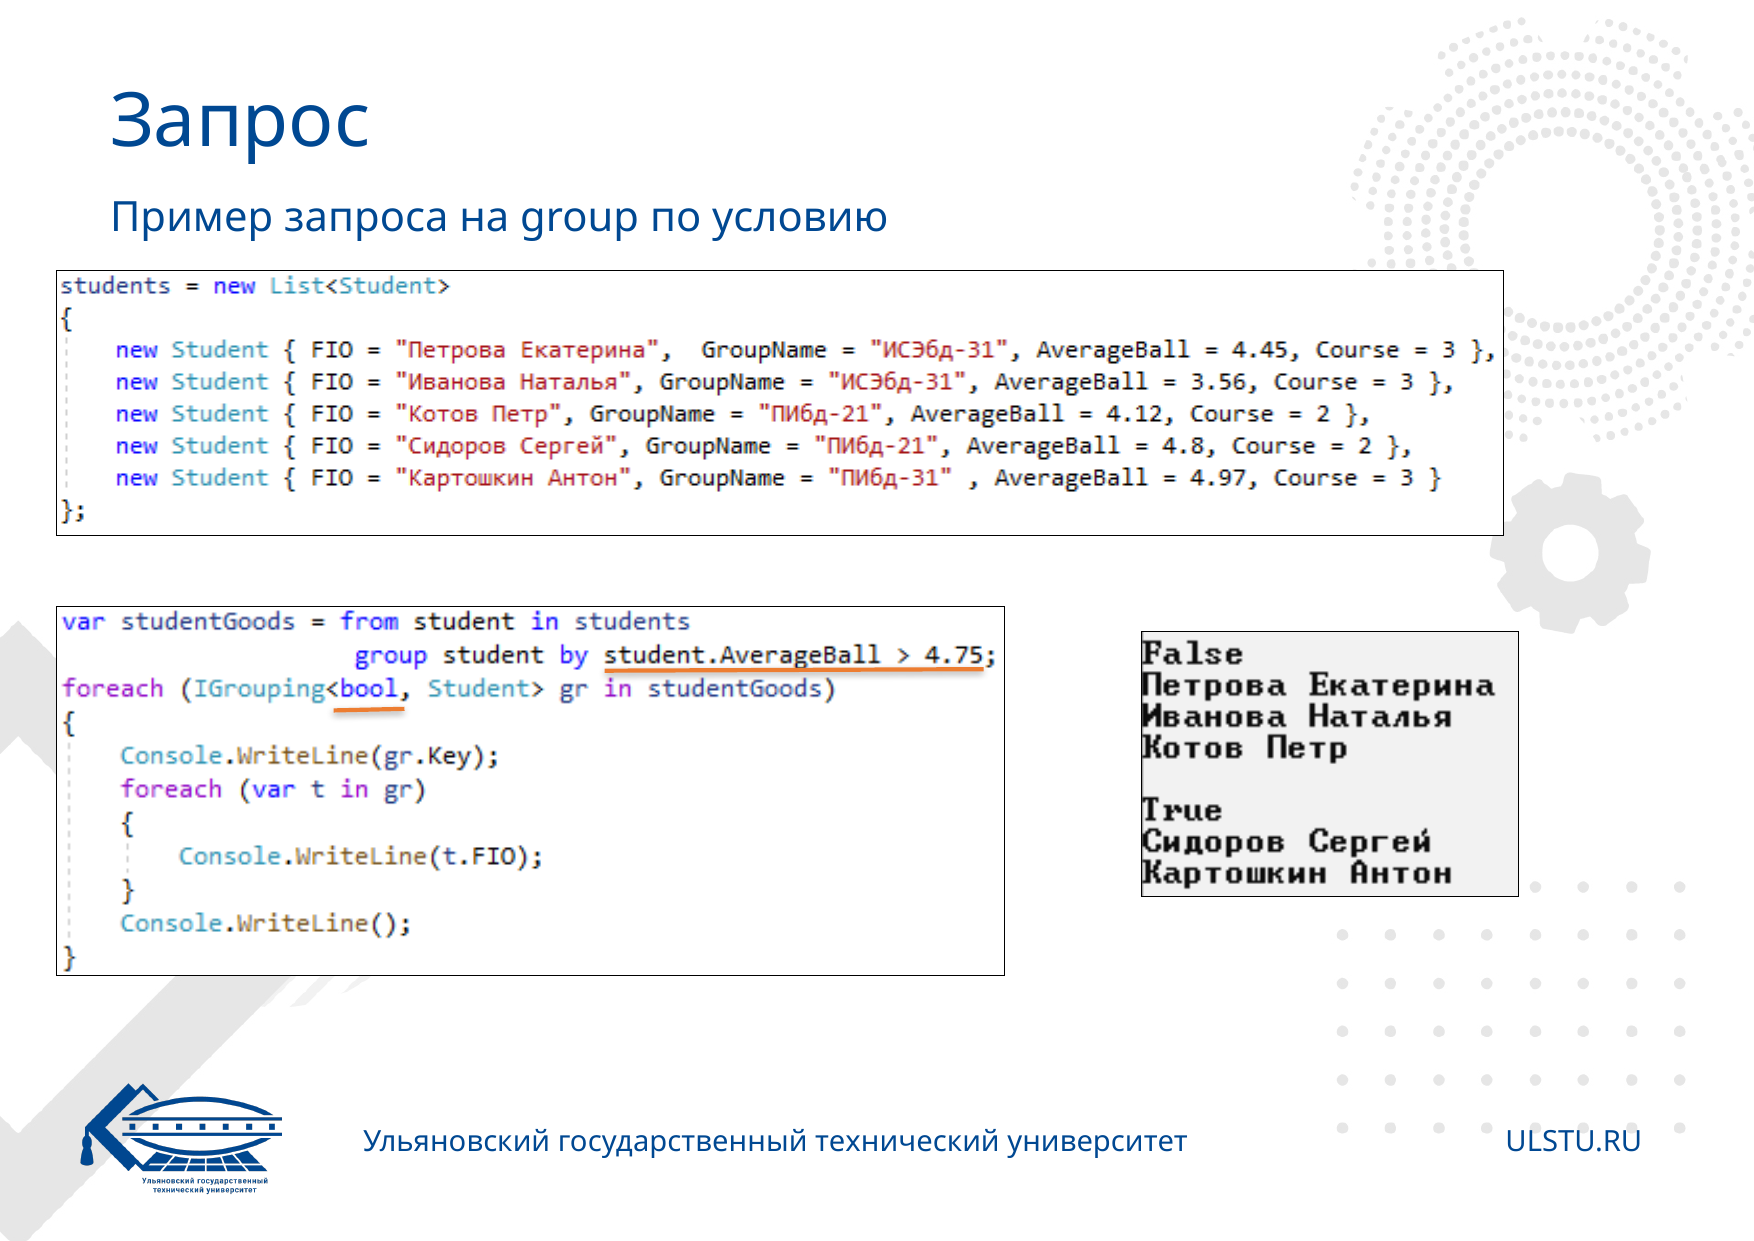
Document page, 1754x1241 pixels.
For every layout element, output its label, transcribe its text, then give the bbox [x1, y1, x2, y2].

text_box Ульяновский государственный технический университет [348, 1114, 1278, 1174]
text_box ULSTU.RU [1490, 1114, 1700, 1174]
text_box Запрос [95, 64, 1682, 182]
picture [0, 0, 1754, 1241]
text_box Пример запроса на group по условию [95, 182, 1682, 271]
